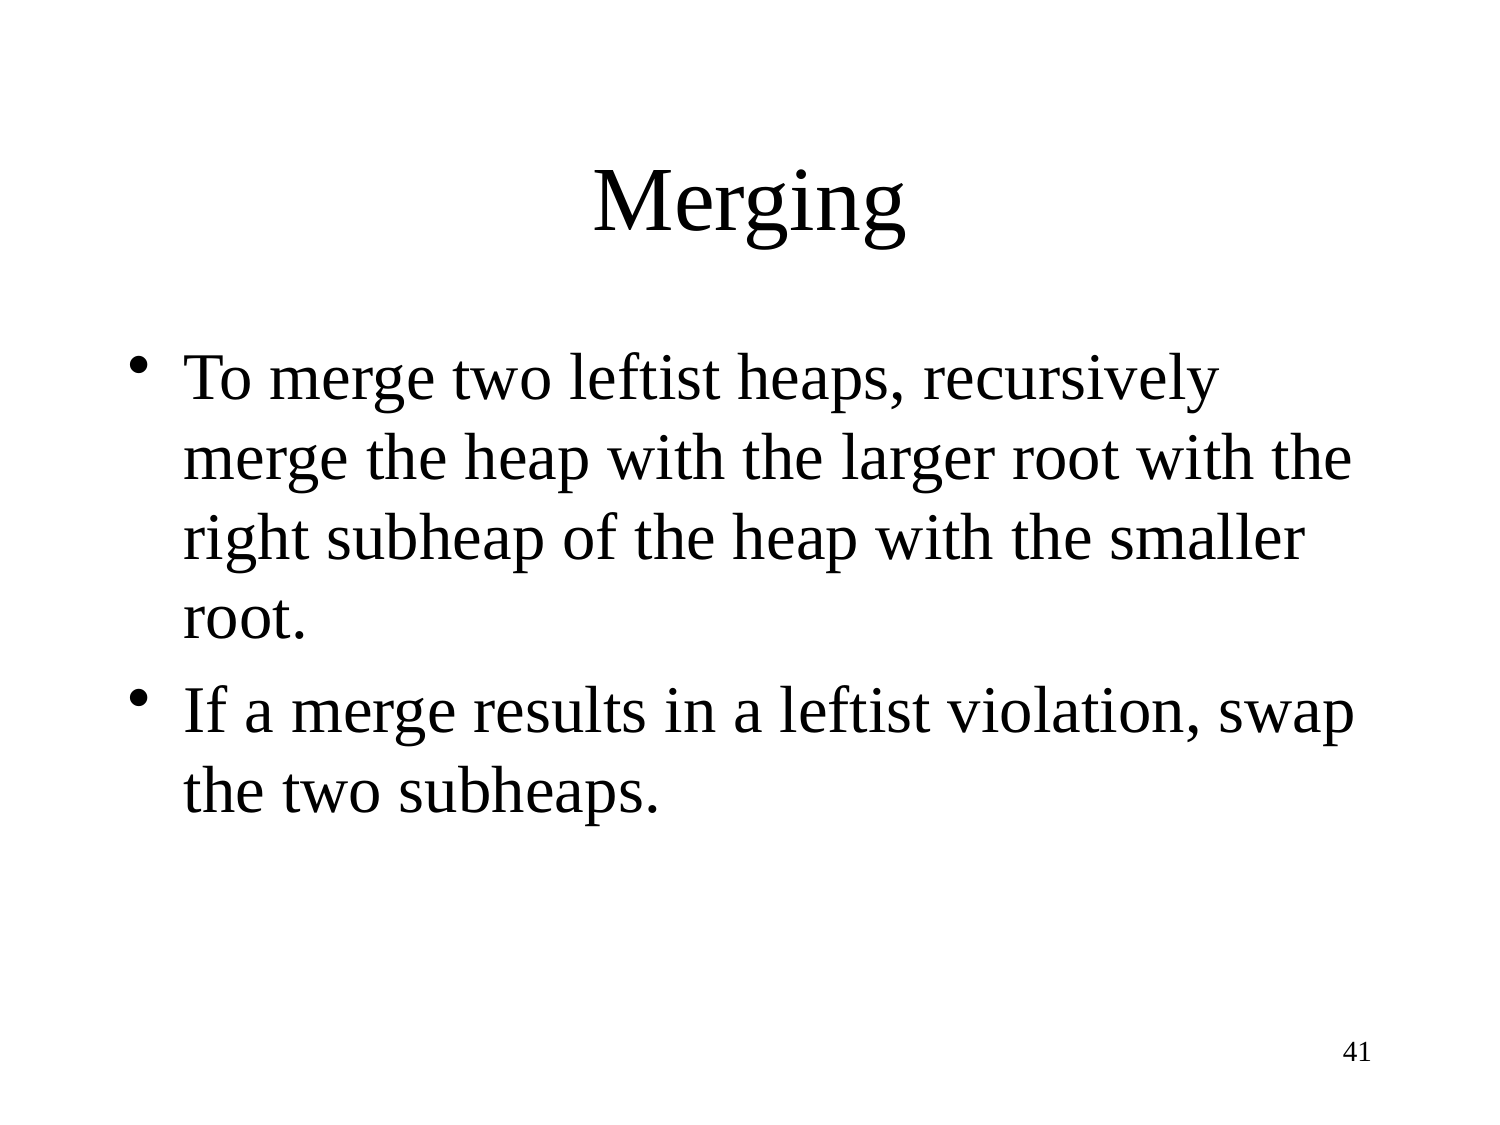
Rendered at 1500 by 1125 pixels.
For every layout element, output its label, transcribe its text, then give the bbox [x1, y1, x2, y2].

title Merging [112, 99, 1388, 288]
list To merge two leftist heaps, recursively merge the heap with the larger root with the right subheap of the heap with the smaller root. If a merge results in a leftist violation, swap the two subheaps. [112, 324, 1388, 1000]
slide_number 41 [1112, 1024, 1388, 1101]
